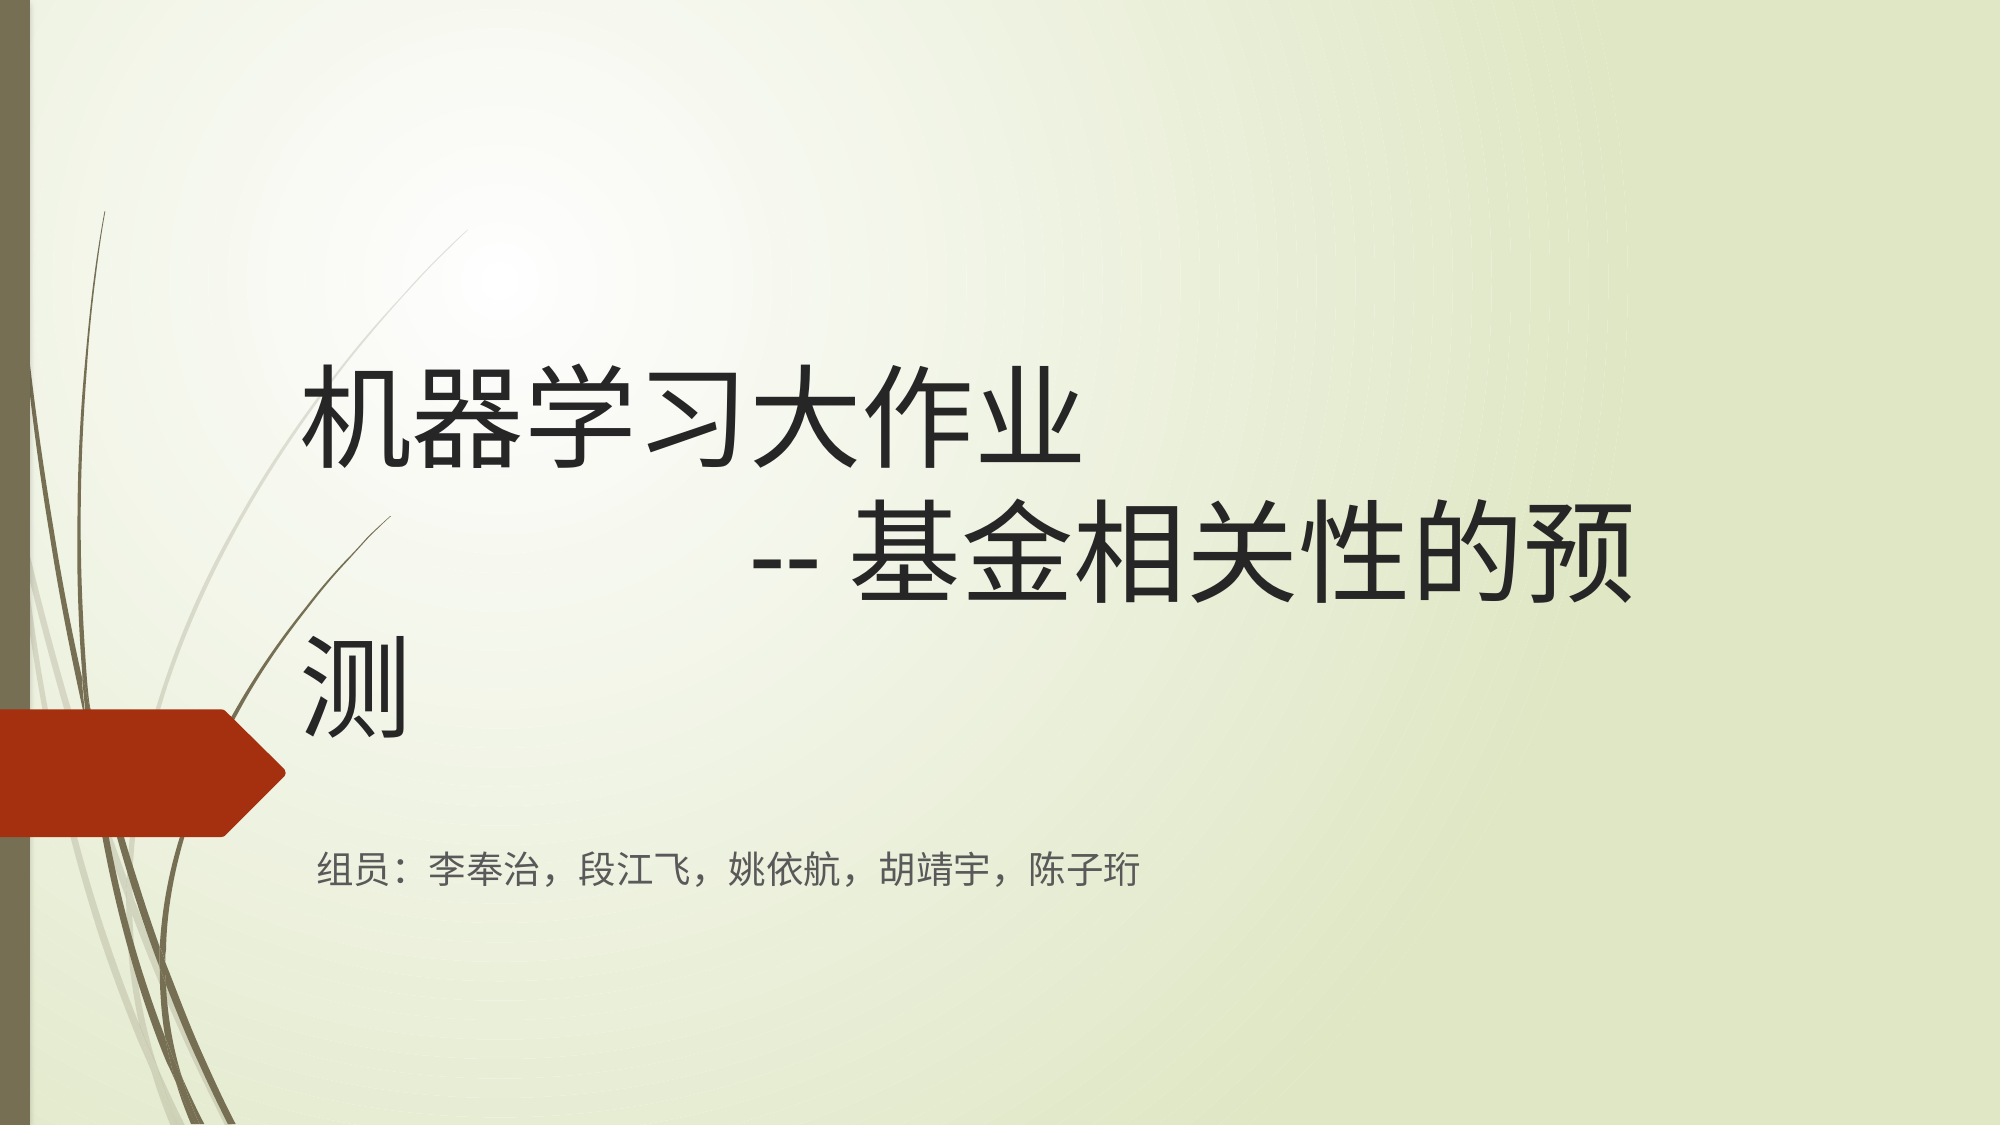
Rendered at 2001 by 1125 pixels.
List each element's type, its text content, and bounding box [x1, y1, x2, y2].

title 机器学习大作业 --基金相关性的预测 [284, 388, 1747, 760]
subtitle 组员：李奉治，段江飞，姚依航，胡靖宇，陈子珩 [301, 838, 1764, 1024]
